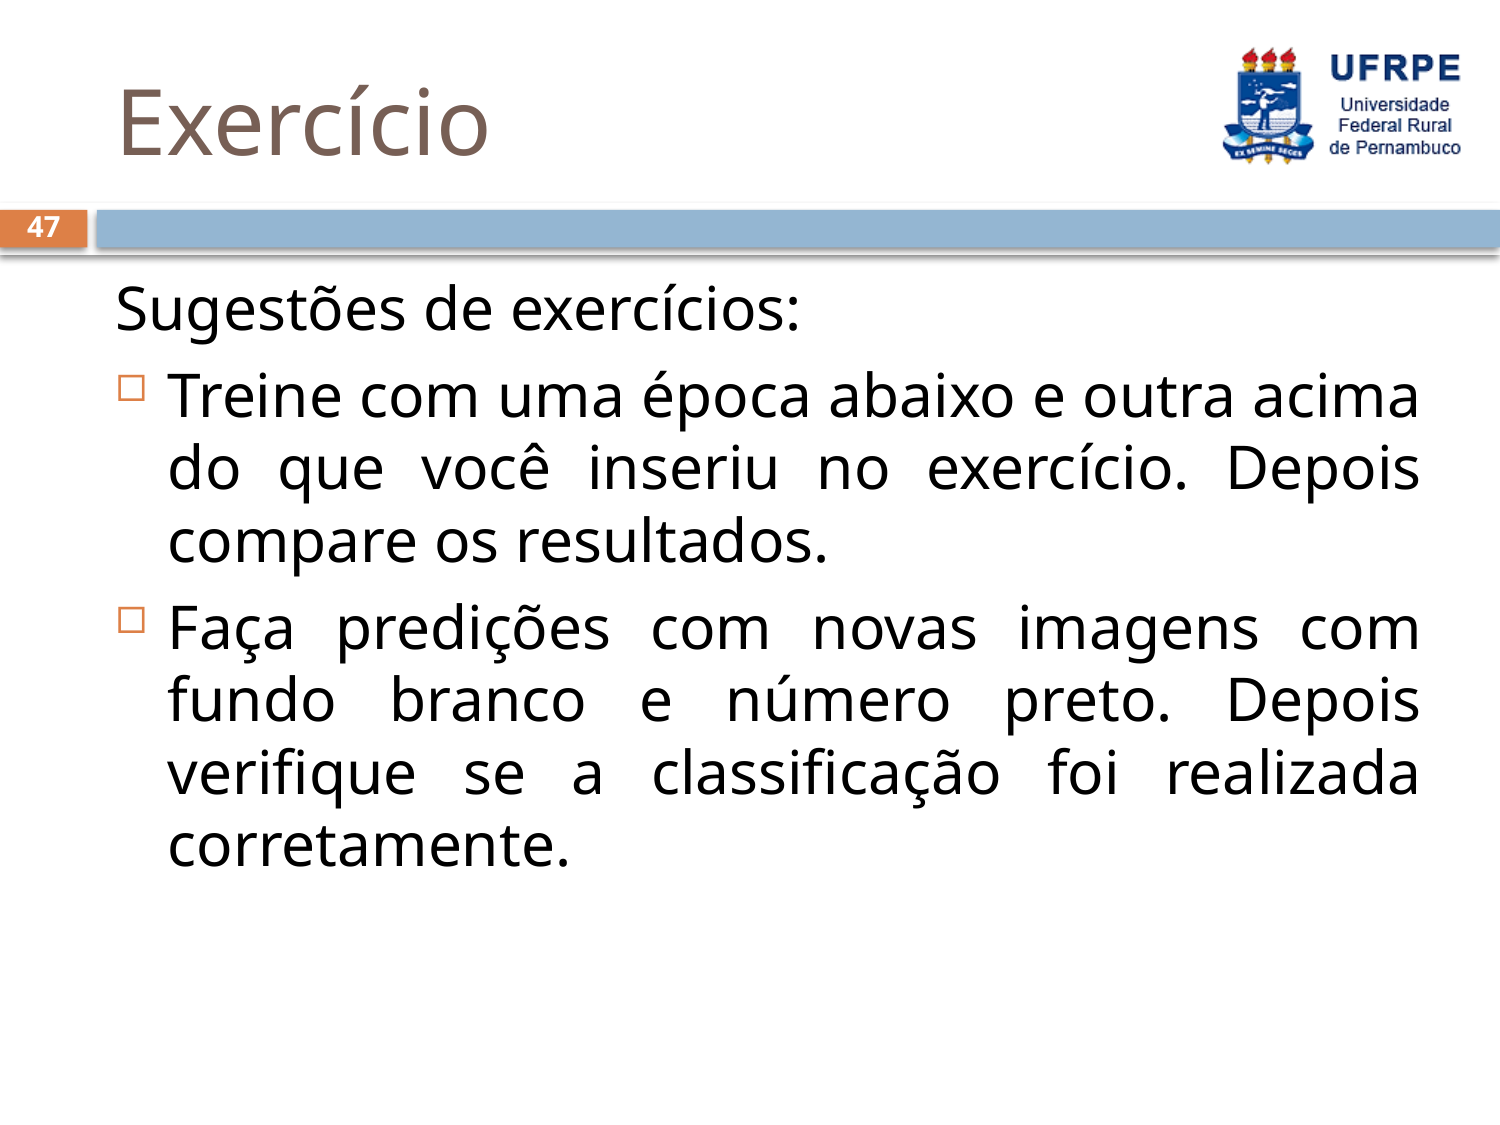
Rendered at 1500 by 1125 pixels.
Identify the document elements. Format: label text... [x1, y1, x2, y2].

slide_number 47 [0, 208, 88, 249]
list Sugestões de exercícios: Treine com uma época abaixo e outra acima do que você inseriu no exercício. Depois compare os resultados. Faça predições com novas imagens com fundo branco e número preto. Depois verifique se a classificação foi realizada corretamente. [100, 262, 1438, 1000]
picture [1438, 37, 1477, 175]
title Exercício [100, 37, 1438, 200]
